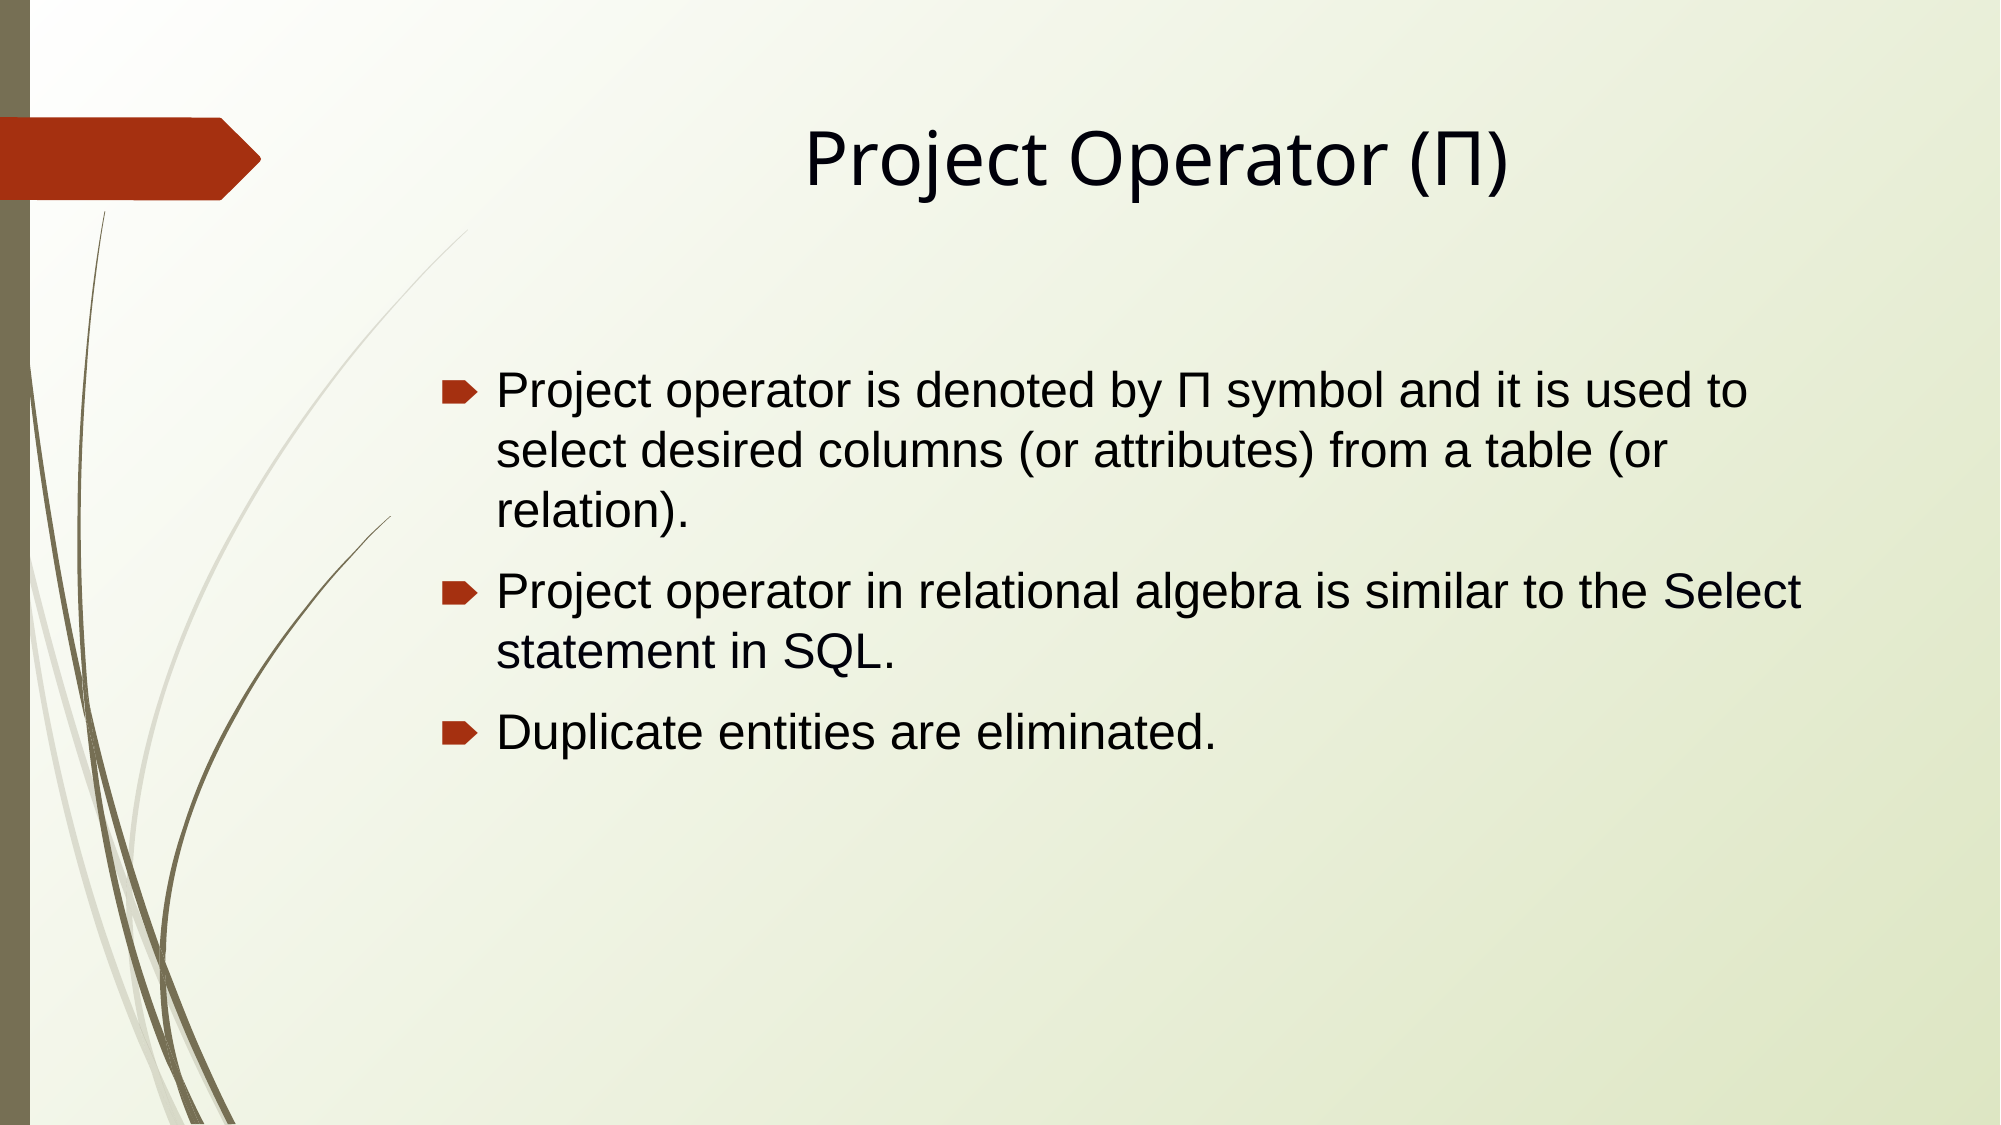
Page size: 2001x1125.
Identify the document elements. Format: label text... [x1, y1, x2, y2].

title Project Operator (Π) [425, 102, 1888, 313]
list Project operator is denoted by Π symbol and it is used to select desired columns (or attributes) from a table (or relation). Project operator in relational algebra is similar to the Select statement in SQL. Duplicate entities are eliminated. [424, 350, 1888, 970]
